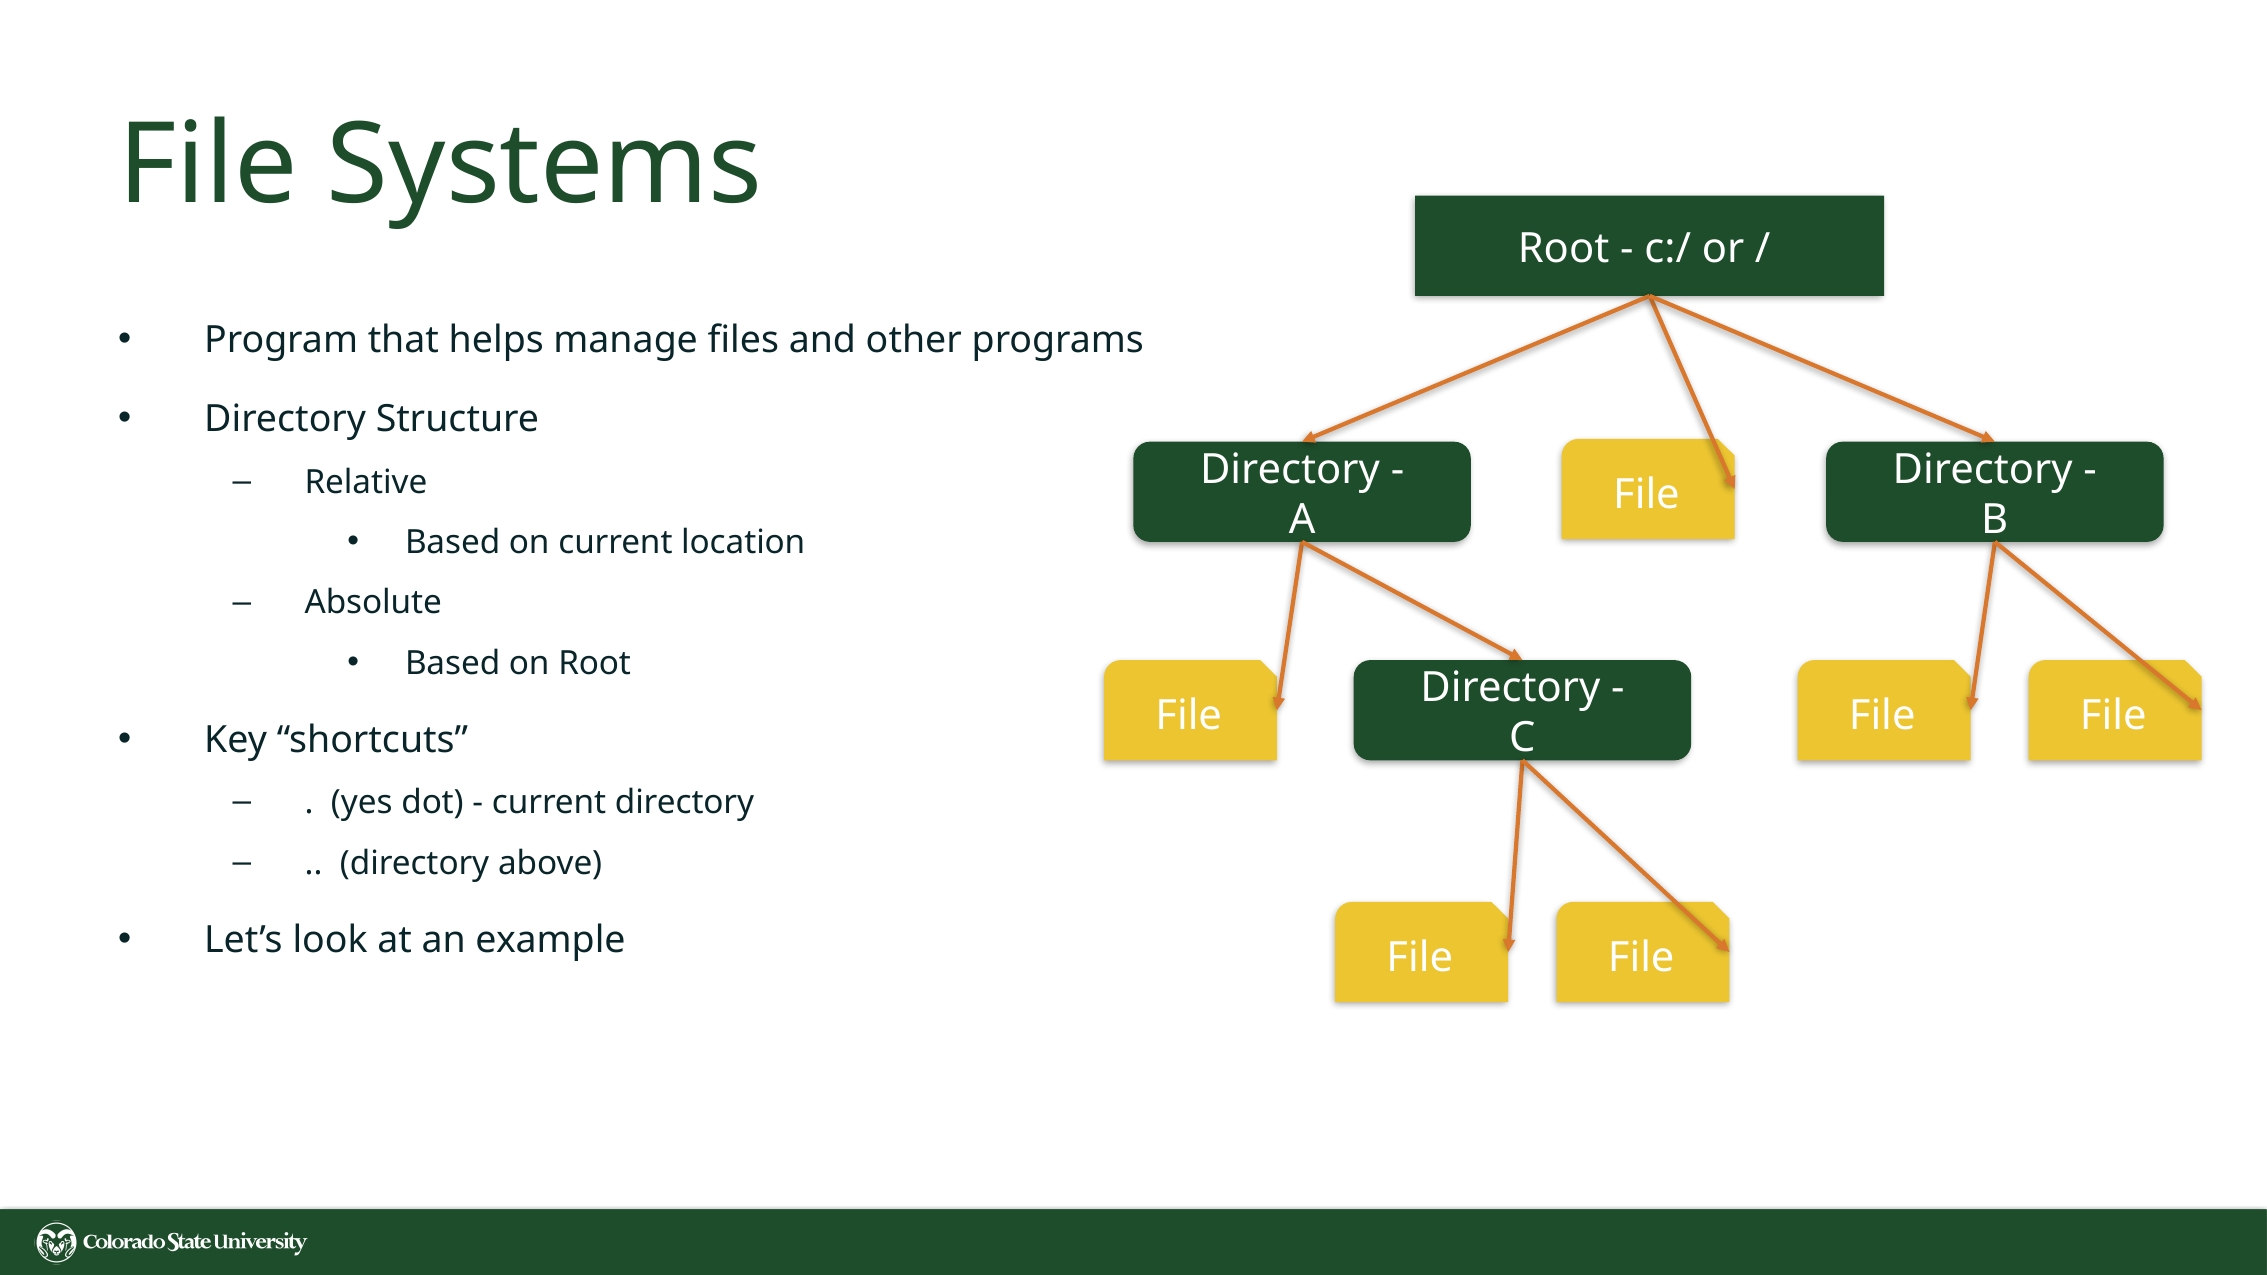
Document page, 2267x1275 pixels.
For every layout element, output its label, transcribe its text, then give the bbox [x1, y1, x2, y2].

text_box Directory - A [1132, 440, 1472, 543]
title File Systems [103, 73, 2164, 241]
text_box Directory - C [1352, 659, 1692, 762]
text_box File [1555, 901, 1731, 1003]
text_box File [1796, 659, 1972, 762]
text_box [1421, 760, 1520, 903]
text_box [1301, 295, 1646, 442]
text_box File [1560, 450, 1736, 540]
list Program that helps manage files and other programs Directory Structure Relative Based on current location Absolute Based on Root Key “shortcuts” . (yes dot) - current directory .. (directory above) Let’s look at an example [103, 291, 1219, 1175]
text_box File [2027, 659, 2203, 762]
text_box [1883, 541, 1993, 661]
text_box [1522, 760, 1644, 903]
text_box File [1334, 901, 1509, 1003]
text_box Directory - B [1825, 440, 2165, 543]
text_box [1994, 541, 2116, 661]
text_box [1301, 541, 1523, 661]
text_box File [1103, 659, 1278, 762]
picture [24, 1209, 319, 1275]
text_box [1649, 295, 1996, 442]
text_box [1190, 541, 1300, 661]
text_box Root - c:/ or / [1414, 195, 1885, 294]
